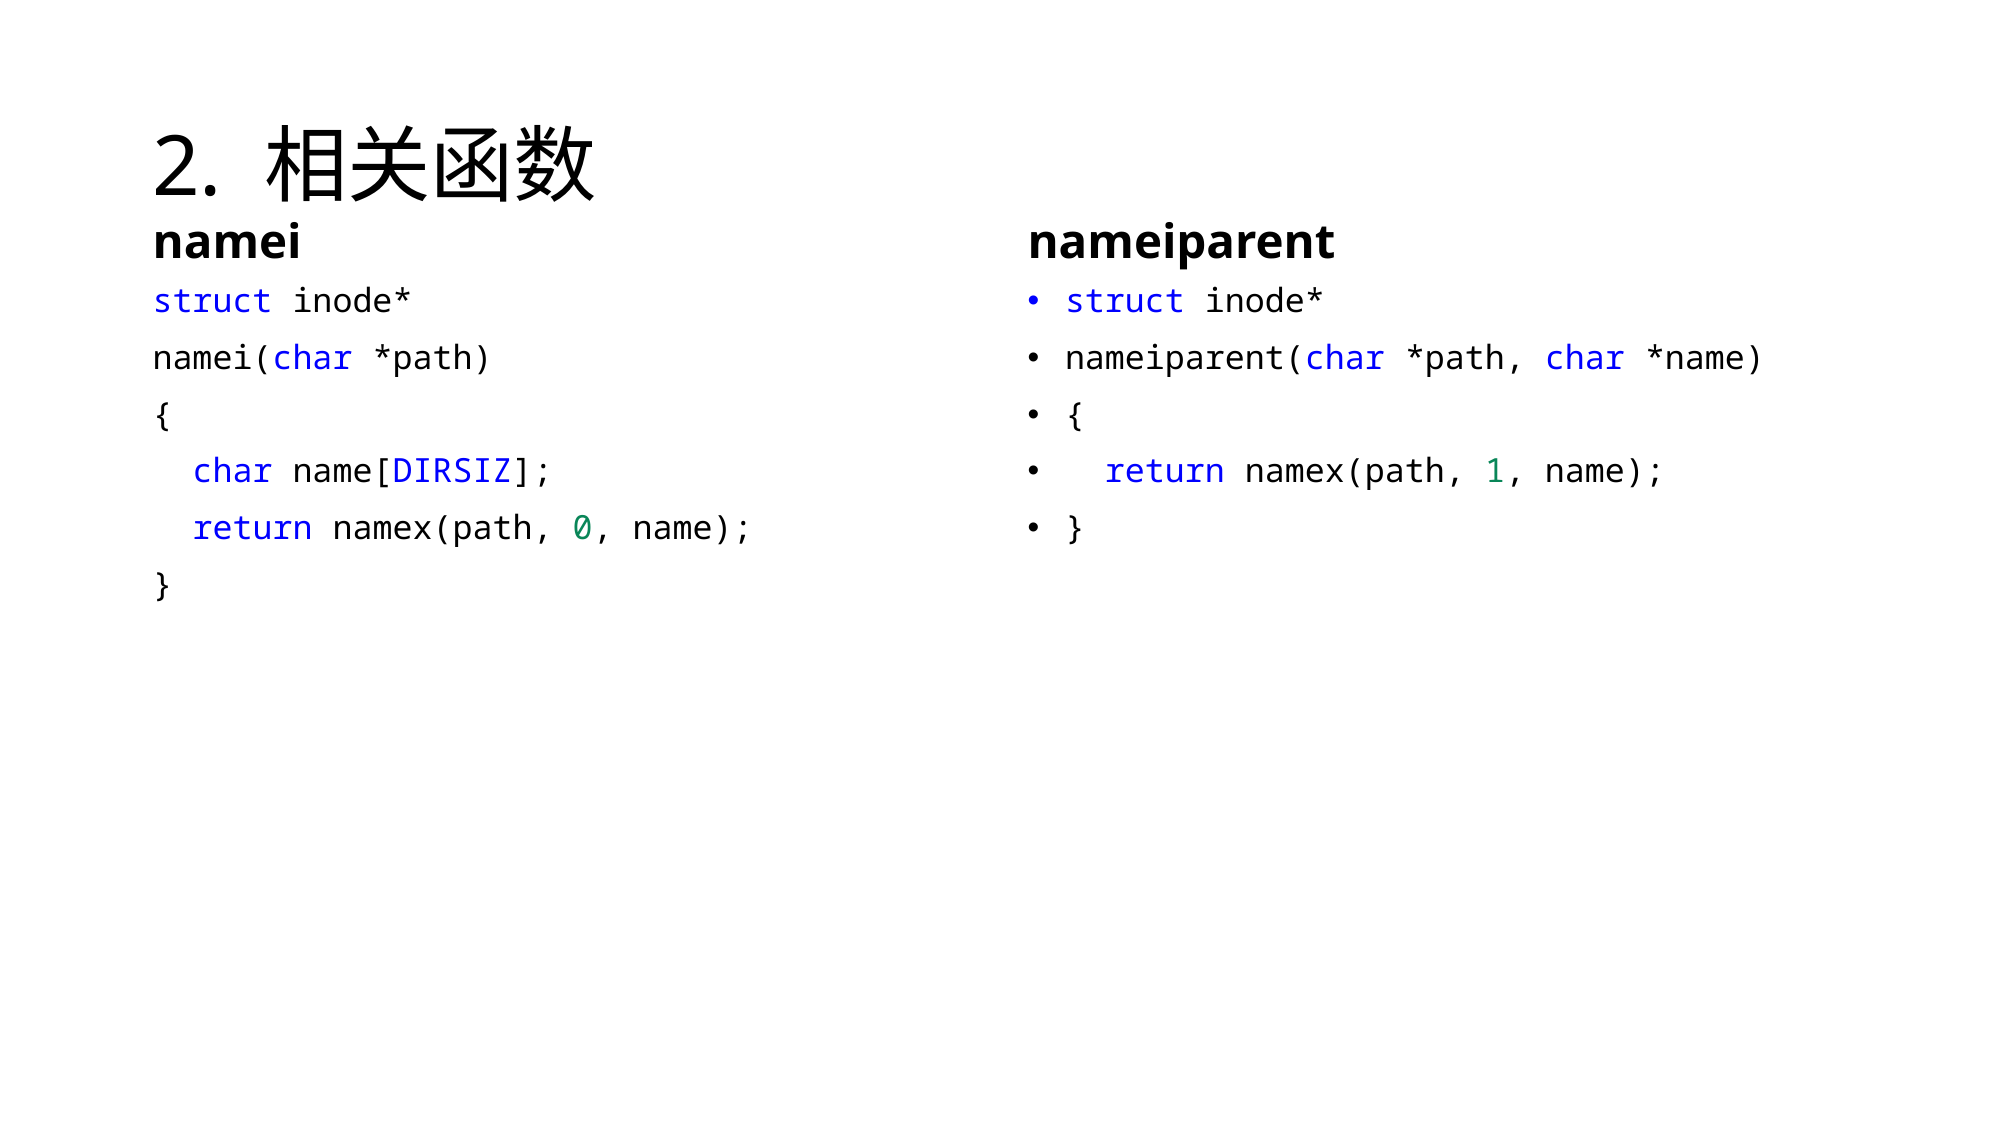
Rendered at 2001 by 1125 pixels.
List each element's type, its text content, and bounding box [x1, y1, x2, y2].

list namei [137, 210, 984, 276]
list struct inode* namei(char *path) { char name[DIRSIZ]; return namex(path, 0, name); } [137, 276, 984, 950]
list nameiparent [1012, 210, 1863, 276]
list struct inode* nameiparent(char *path, char *name) { return namex(path, 1, name); } [1012, 276, 1863, 950]
title 2. 相关函数 [137, 59, 1863, 278]
